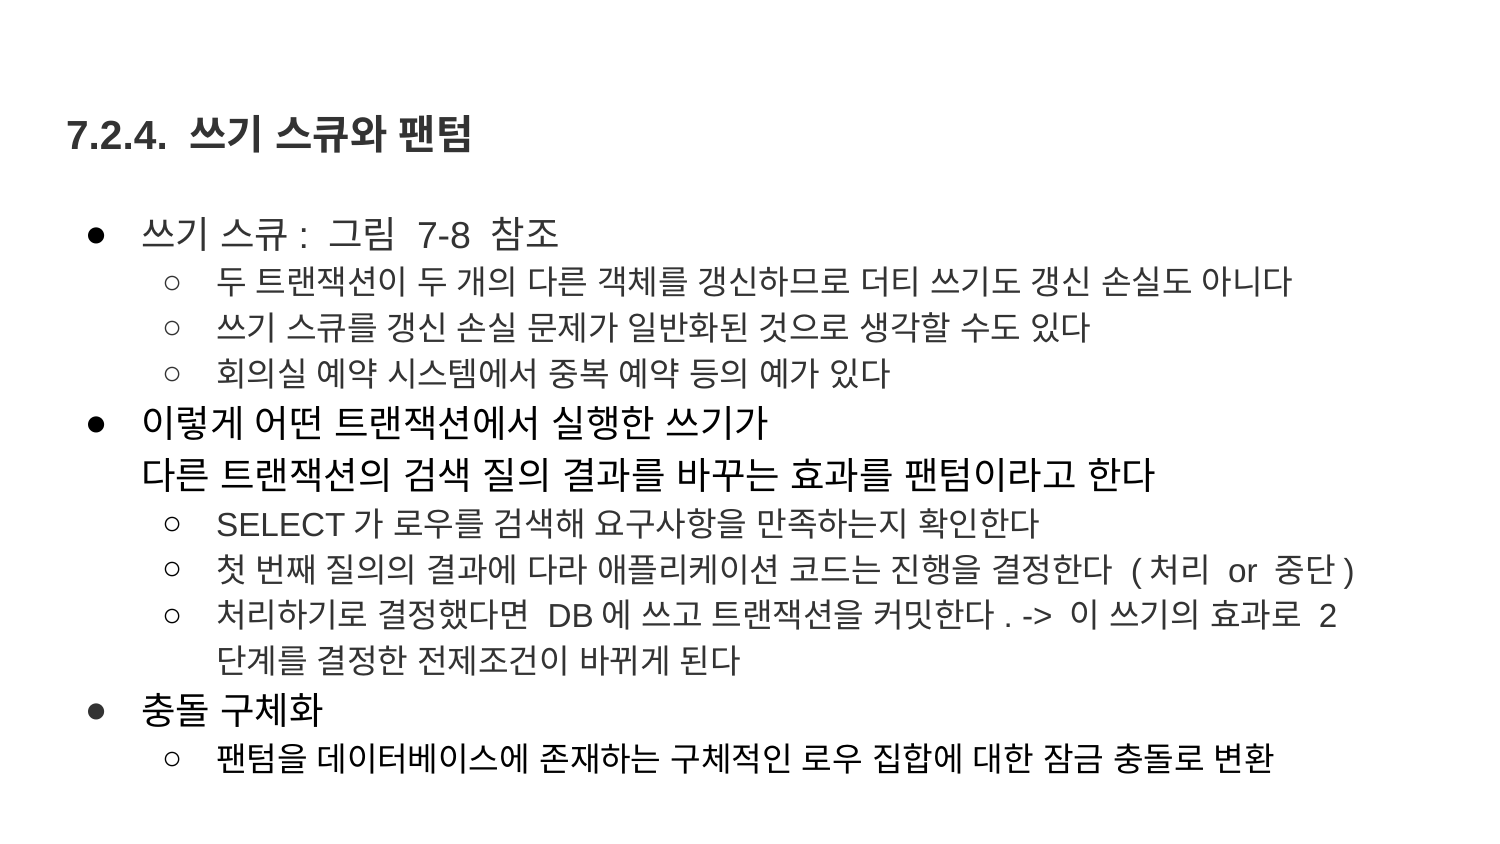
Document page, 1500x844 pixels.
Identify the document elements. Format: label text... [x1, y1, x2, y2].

list 쓰기 스큐: 그림 7-8 참조 두 트랜잭션이 두 개의 다른 객체를 갱신하므로 더티 쓰기도 갱신 손실도 아니다 쓰기 스큐를 갱신 손실 문제가 일반화된 것으로 생각할 수도 있다 회의실 예약 시스템에서 중복 예약 등의 예가 있다 이렇게 어떤 트랜잭션에서 실행한 쓰기가 다른 트랜잭션의 검색 질의 결과를 바꾸는 효과를 팬텀이라고 한다 SELECT가 로우를 검색해 요구사항을 만족하는지 확인한다 첫 번째 질의의 결과에 다라 애플리케이션 코드는 진행을 결정한다 (처리 or 중단) 처리하기로 결정했다면 DB에 쓰고 트랜잭션을 커밋한다. -> 이 쓰기의 효과로 2단계를 결정한 전제조건이 바뀌게 된다 충돌 구체화 팬텀을 데이터베이스에 존재하는 구체적인 로우 집합에 대한 잠금 충돌로 변환 [51, 189, 1449, 750]
title 7.2.4. 쓰기 스큐와 팬텀 [51, 72, 1449, 167]
